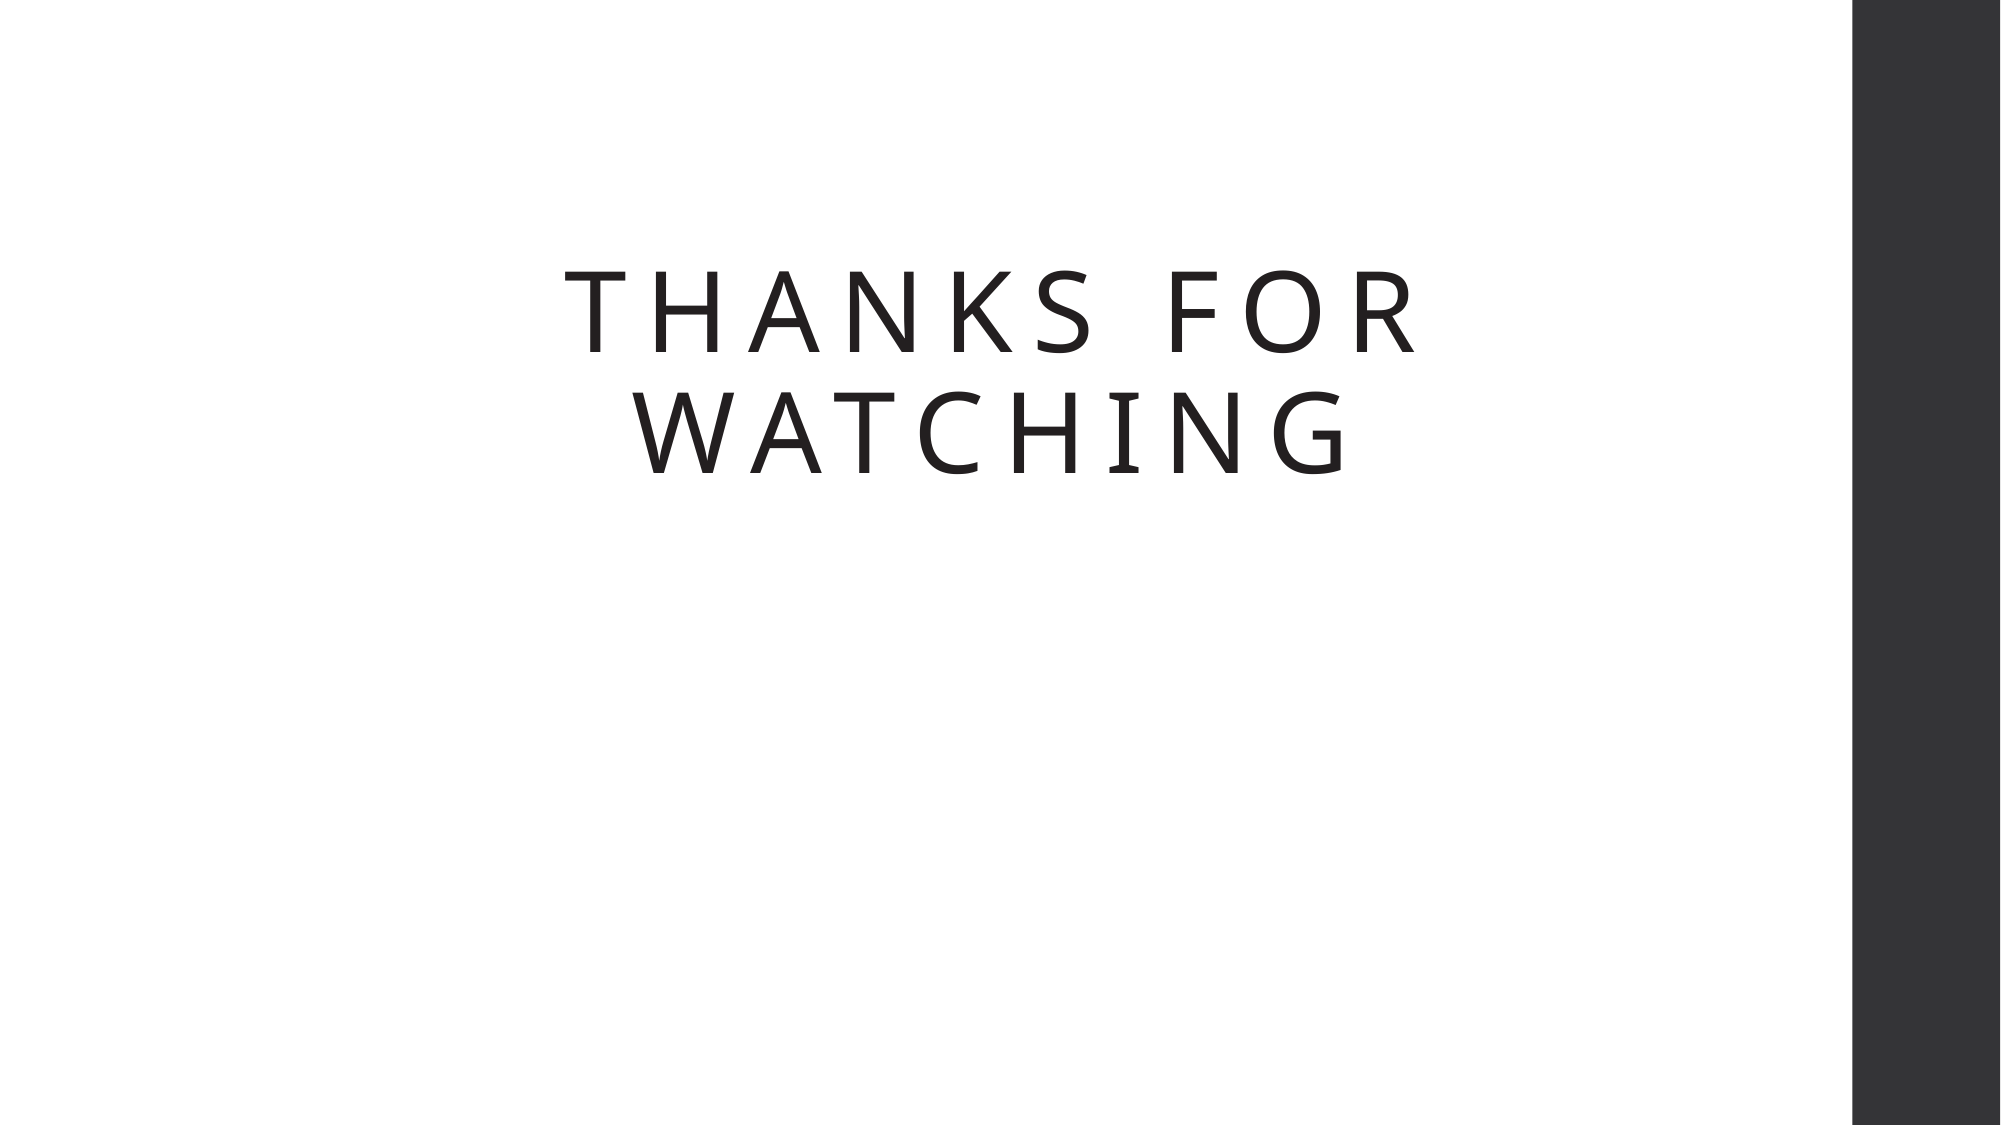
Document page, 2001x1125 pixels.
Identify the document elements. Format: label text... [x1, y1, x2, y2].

title THANKS FOR WATCHING [175, 321, 1826, 641]
